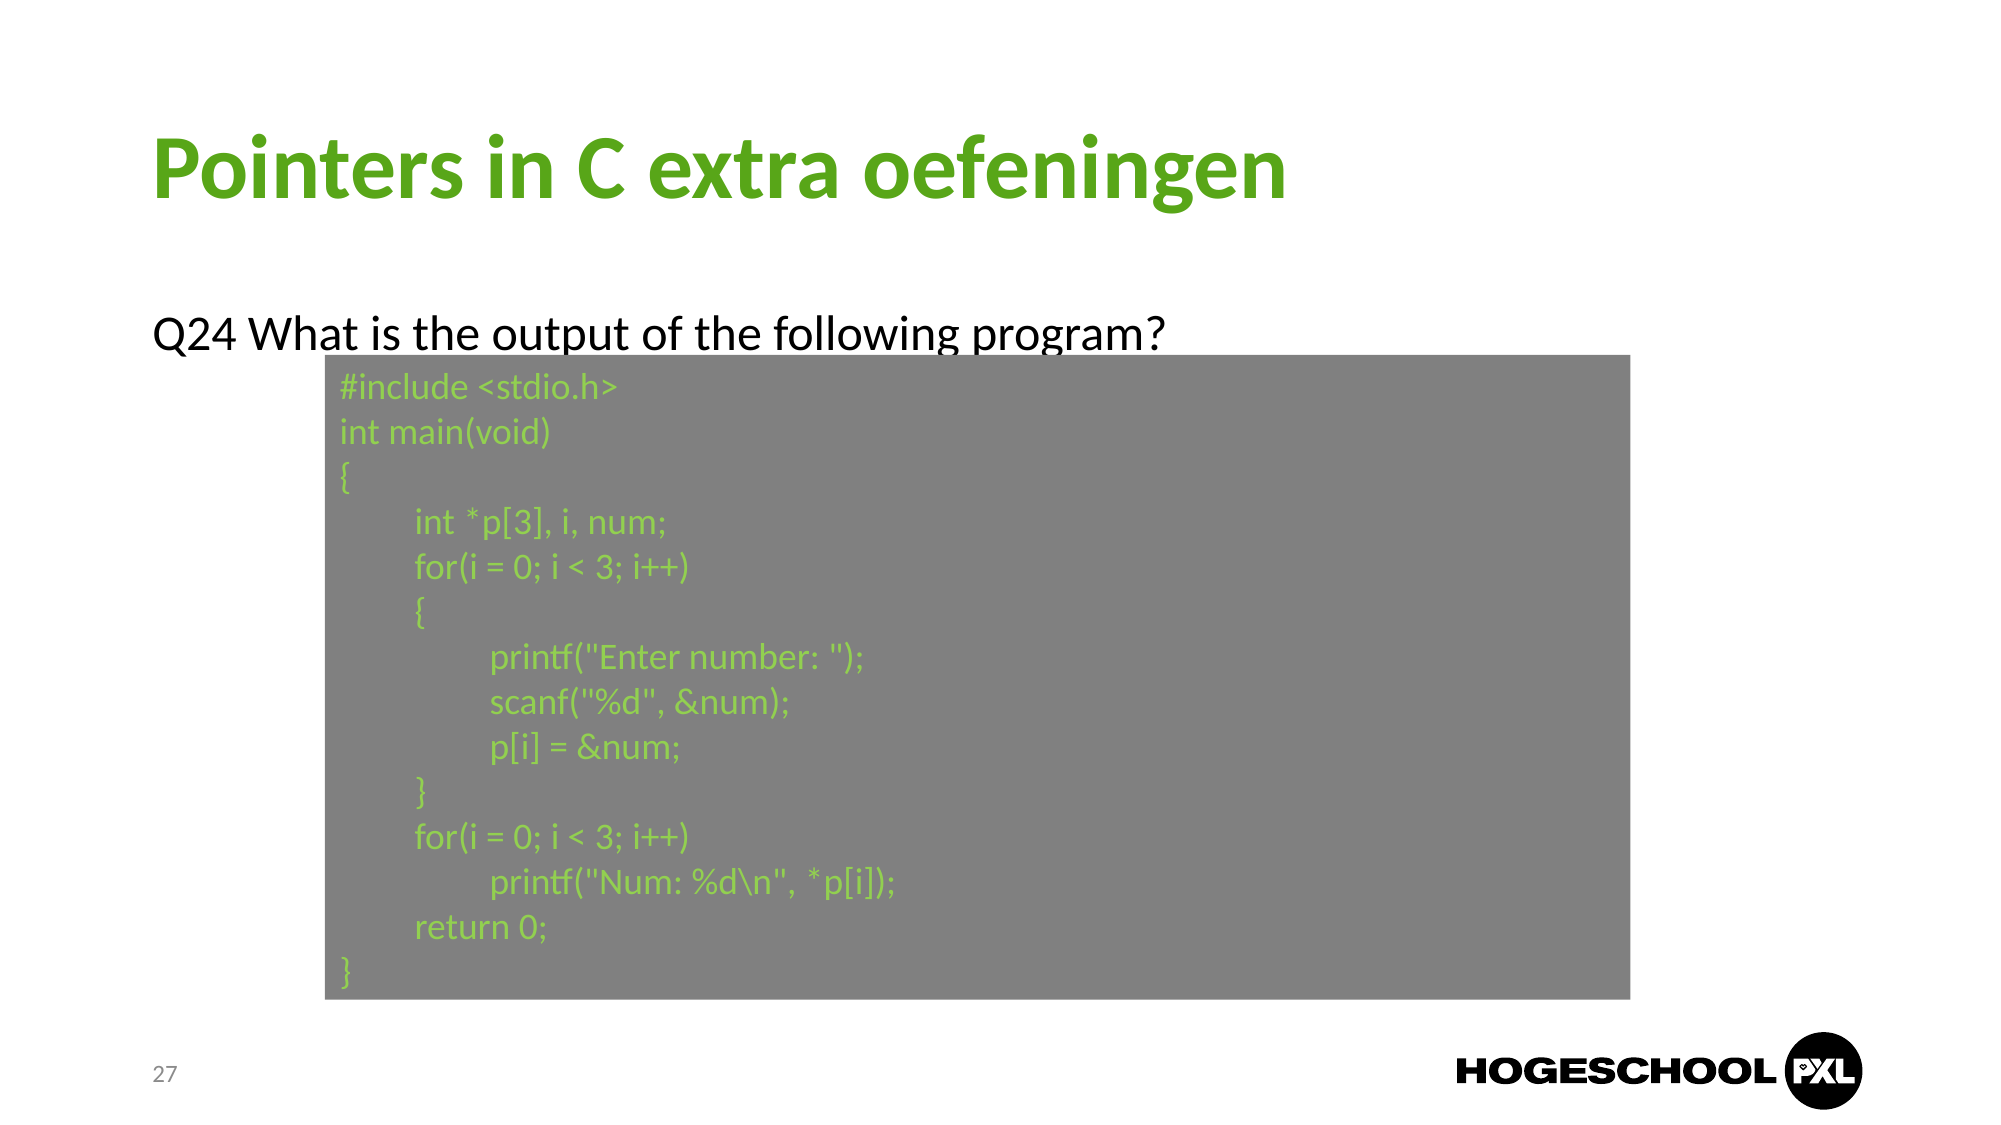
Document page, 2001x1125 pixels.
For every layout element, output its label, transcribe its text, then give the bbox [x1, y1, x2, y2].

text_box #include <stdio.h> int main(void) { int *p[3], i, num; for(i = 0; i < 3; i++) { printf("Enter number: "); scanf("%d", &num); p[i] = &num; } for(i = 0; i < 3; i++) printf("Num: %d\n", *p[i]); return 0; } [324, 354, 1631, 1000]
list Q24 What is the output of the following program? [137, 299, 1863, 1014]
slide_number 27 [137, 1042, 369, 1103]
title Pointers in C extra oefeningen [137, 59, 1863, 278]
